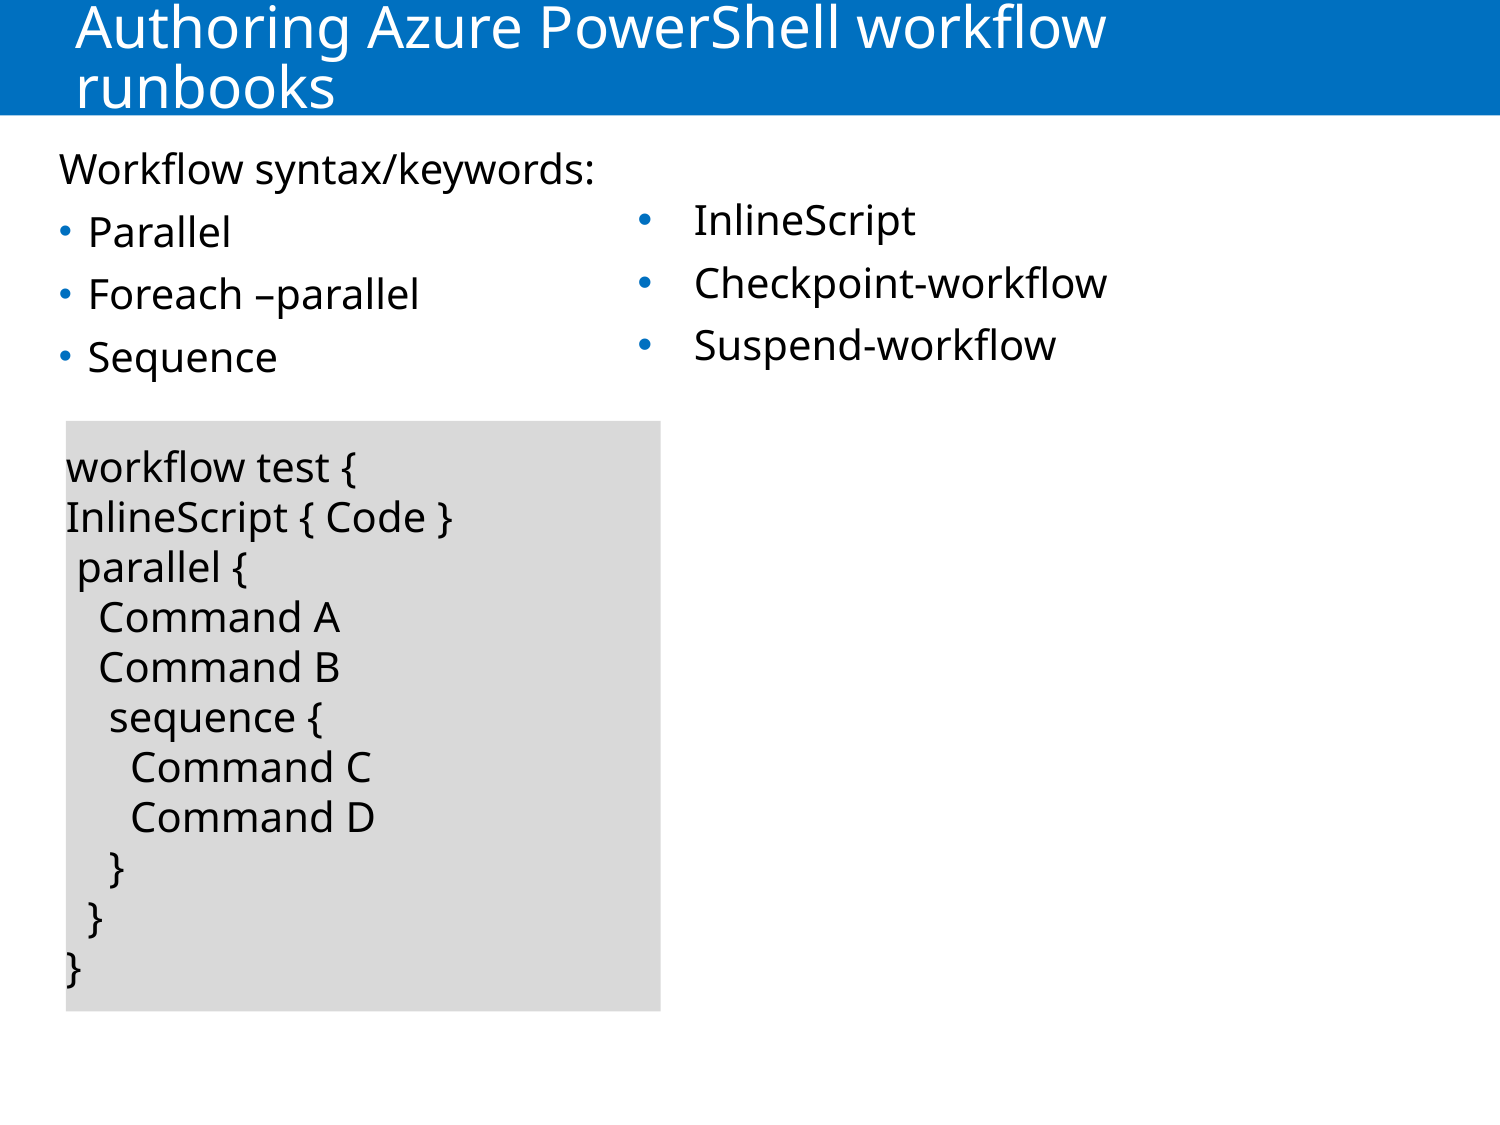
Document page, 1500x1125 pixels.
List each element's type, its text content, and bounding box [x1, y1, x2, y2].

title Authoring Azure PowerShell workflow runbooks [75, 0, 1351, 122]
text_box workflow test { InlineScript { Code } parallel { Command A Command B sequence { Command C Command D } } } [65, 420, 661, 1012]
text_box Workflow syntax/keywords: Parallel Foreach –parallel Sequence [58, 142, 795, 423]
text_box InlineScript Checkpoint-workflow Suspend-workflow [637, 194, 1373, 390]
